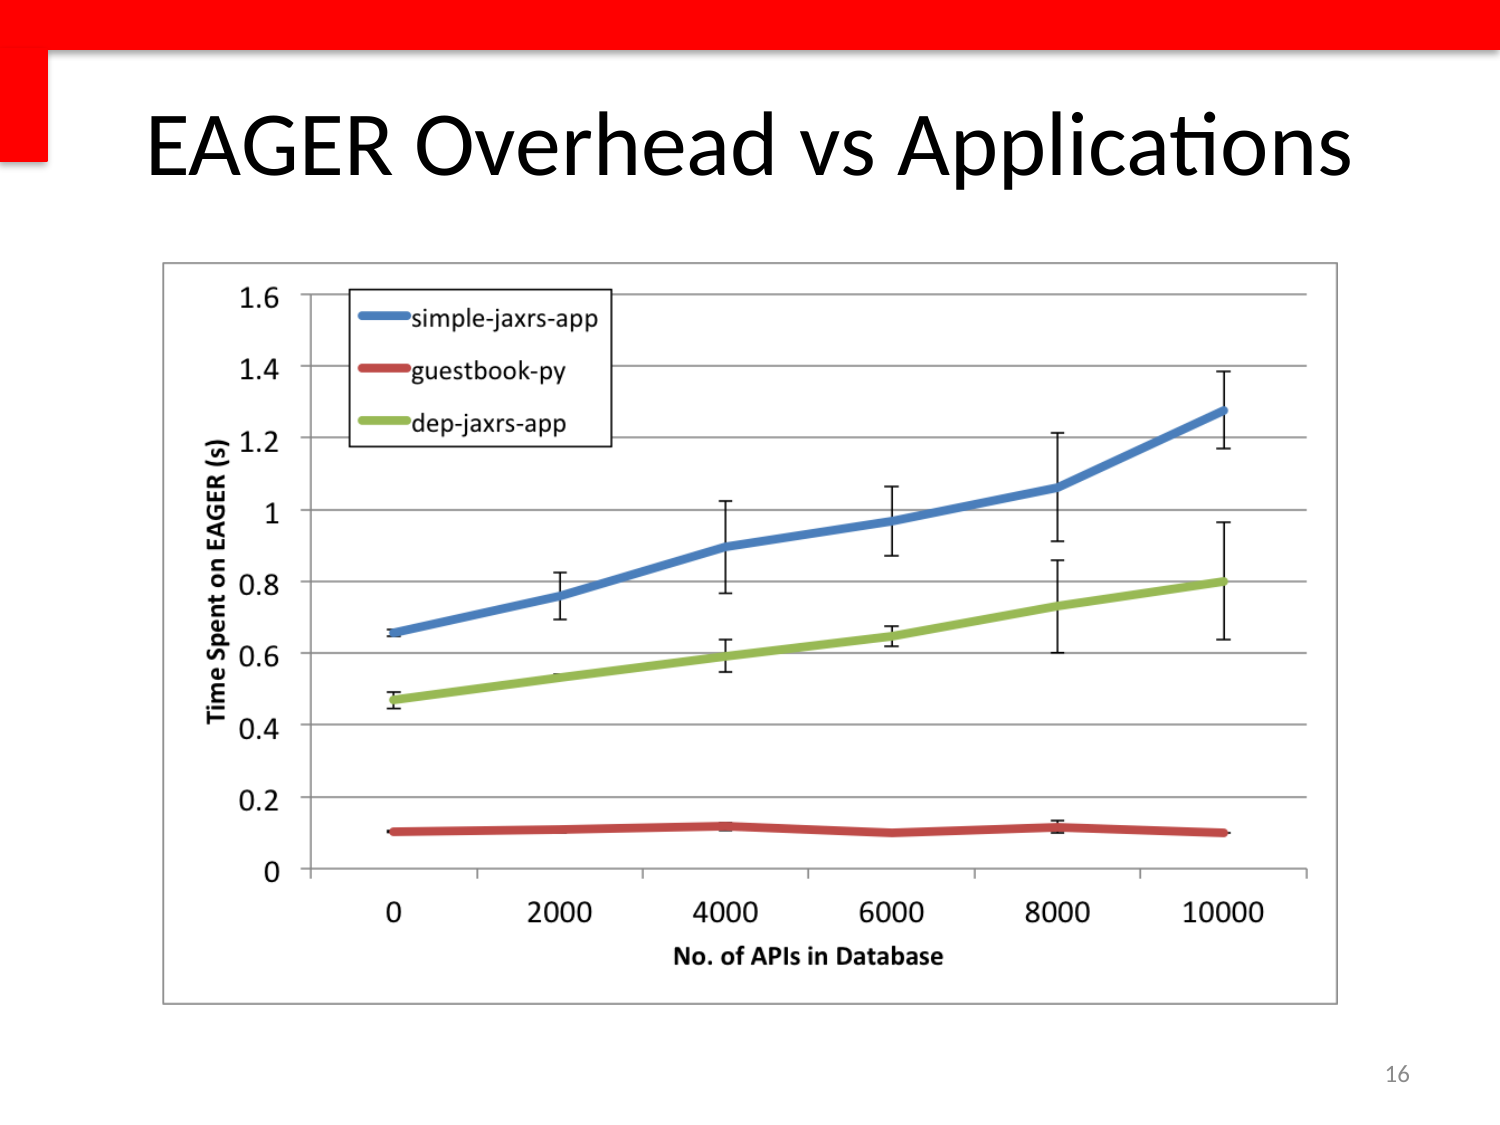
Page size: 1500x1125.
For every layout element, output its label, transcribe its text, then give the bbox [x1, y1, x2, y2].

slide_number 16 [1074, 1042, 1425, 1103]
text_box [0, 0, 1500, 162]
title EAGER Overhead vs Applications [75, 171, 1425, 233]
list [74, 262, 1426, 1006]
